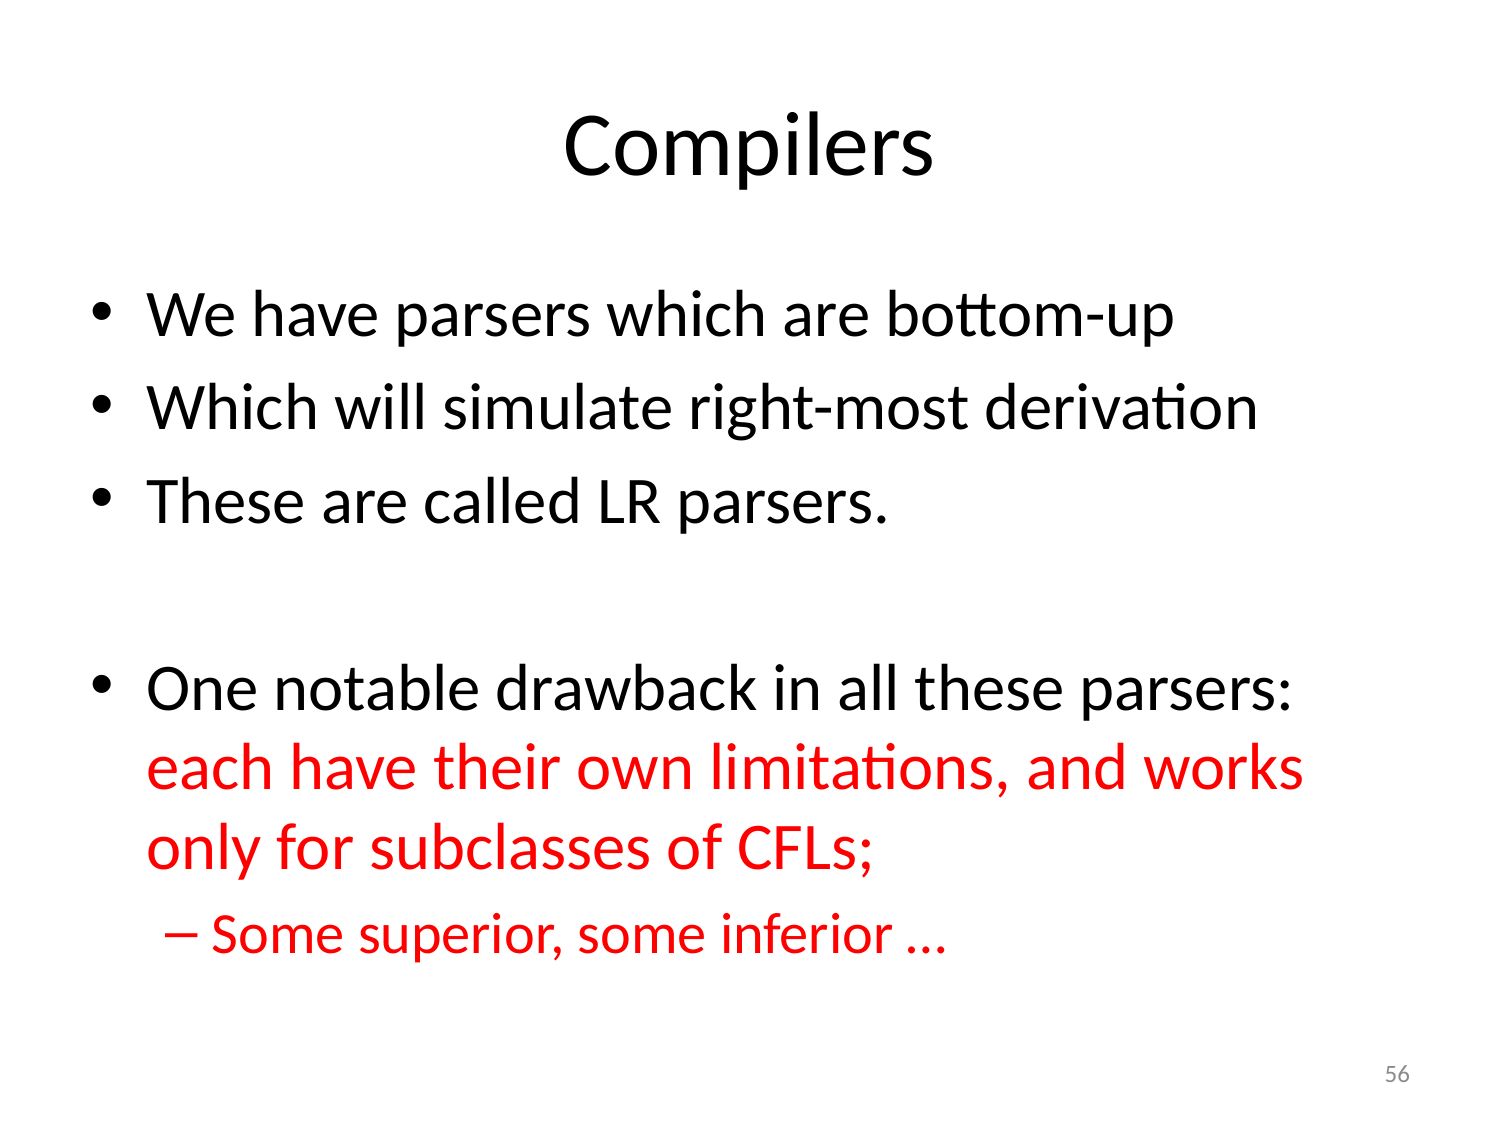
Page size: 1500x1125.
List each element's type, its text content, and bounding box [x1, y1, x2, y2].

list We have parsers which are bottom-up Which will simulate right-most derivation These are called LR parsers. One notable drawback in all these parsers: each have their own limitations, and works only for subclasses of CFLs; Some superior, some inferior … [75, 262, 1425, 1005]
title Compilers [75, 45, 1425, 233]
slide_number 56 [1074, 1042, 1425, 1103]
